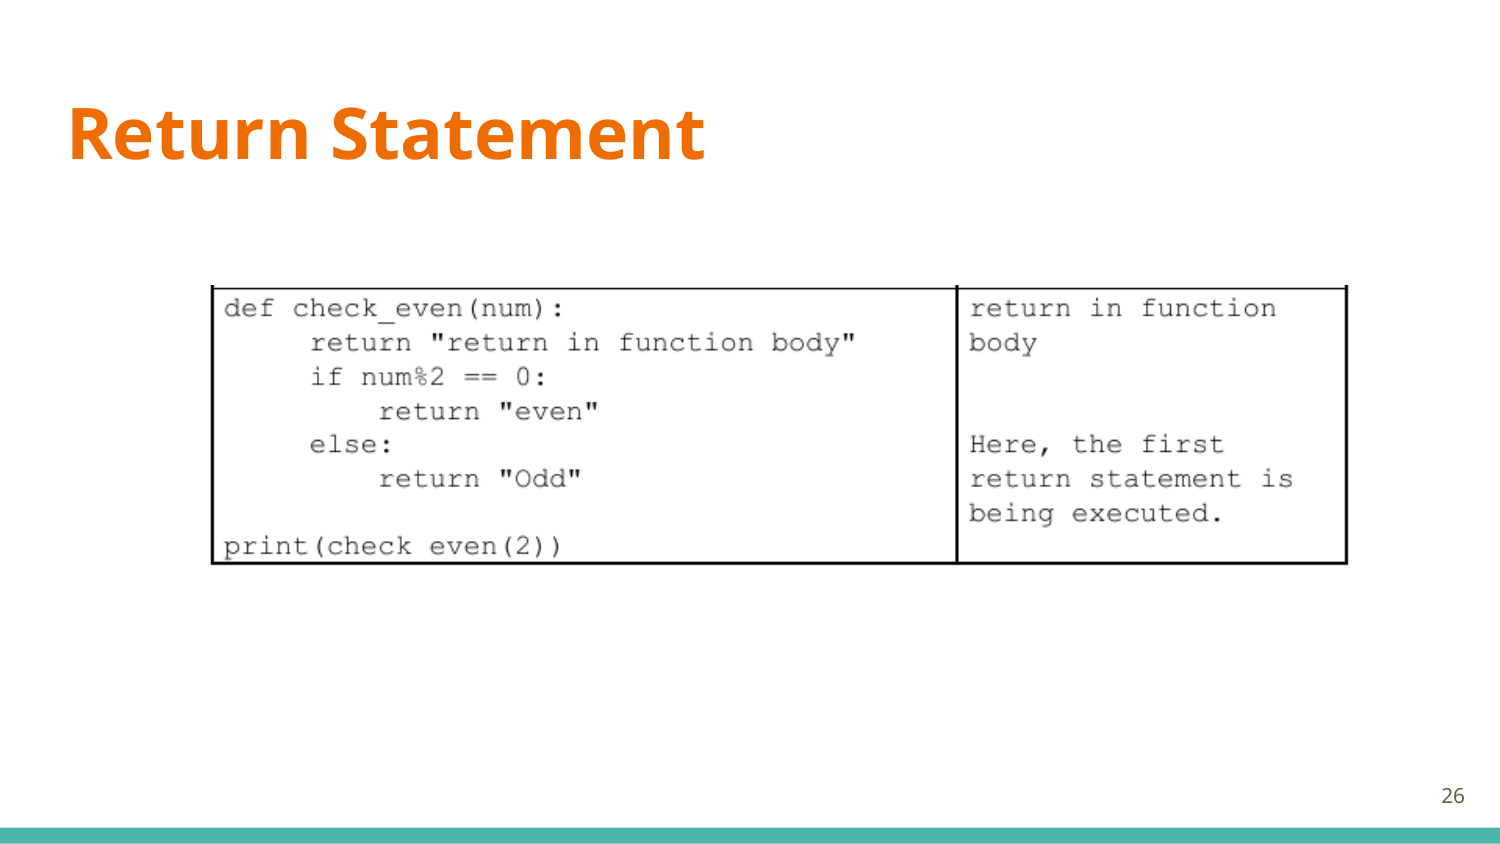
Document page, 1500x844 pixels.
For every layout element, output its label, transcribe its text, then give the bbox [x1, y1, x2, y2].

title Return Statement [51, 72, 1449, 189]
picture [208, 284, 1353, 573]
slide_number ‹#› [1389, 764, 1480, 830]
